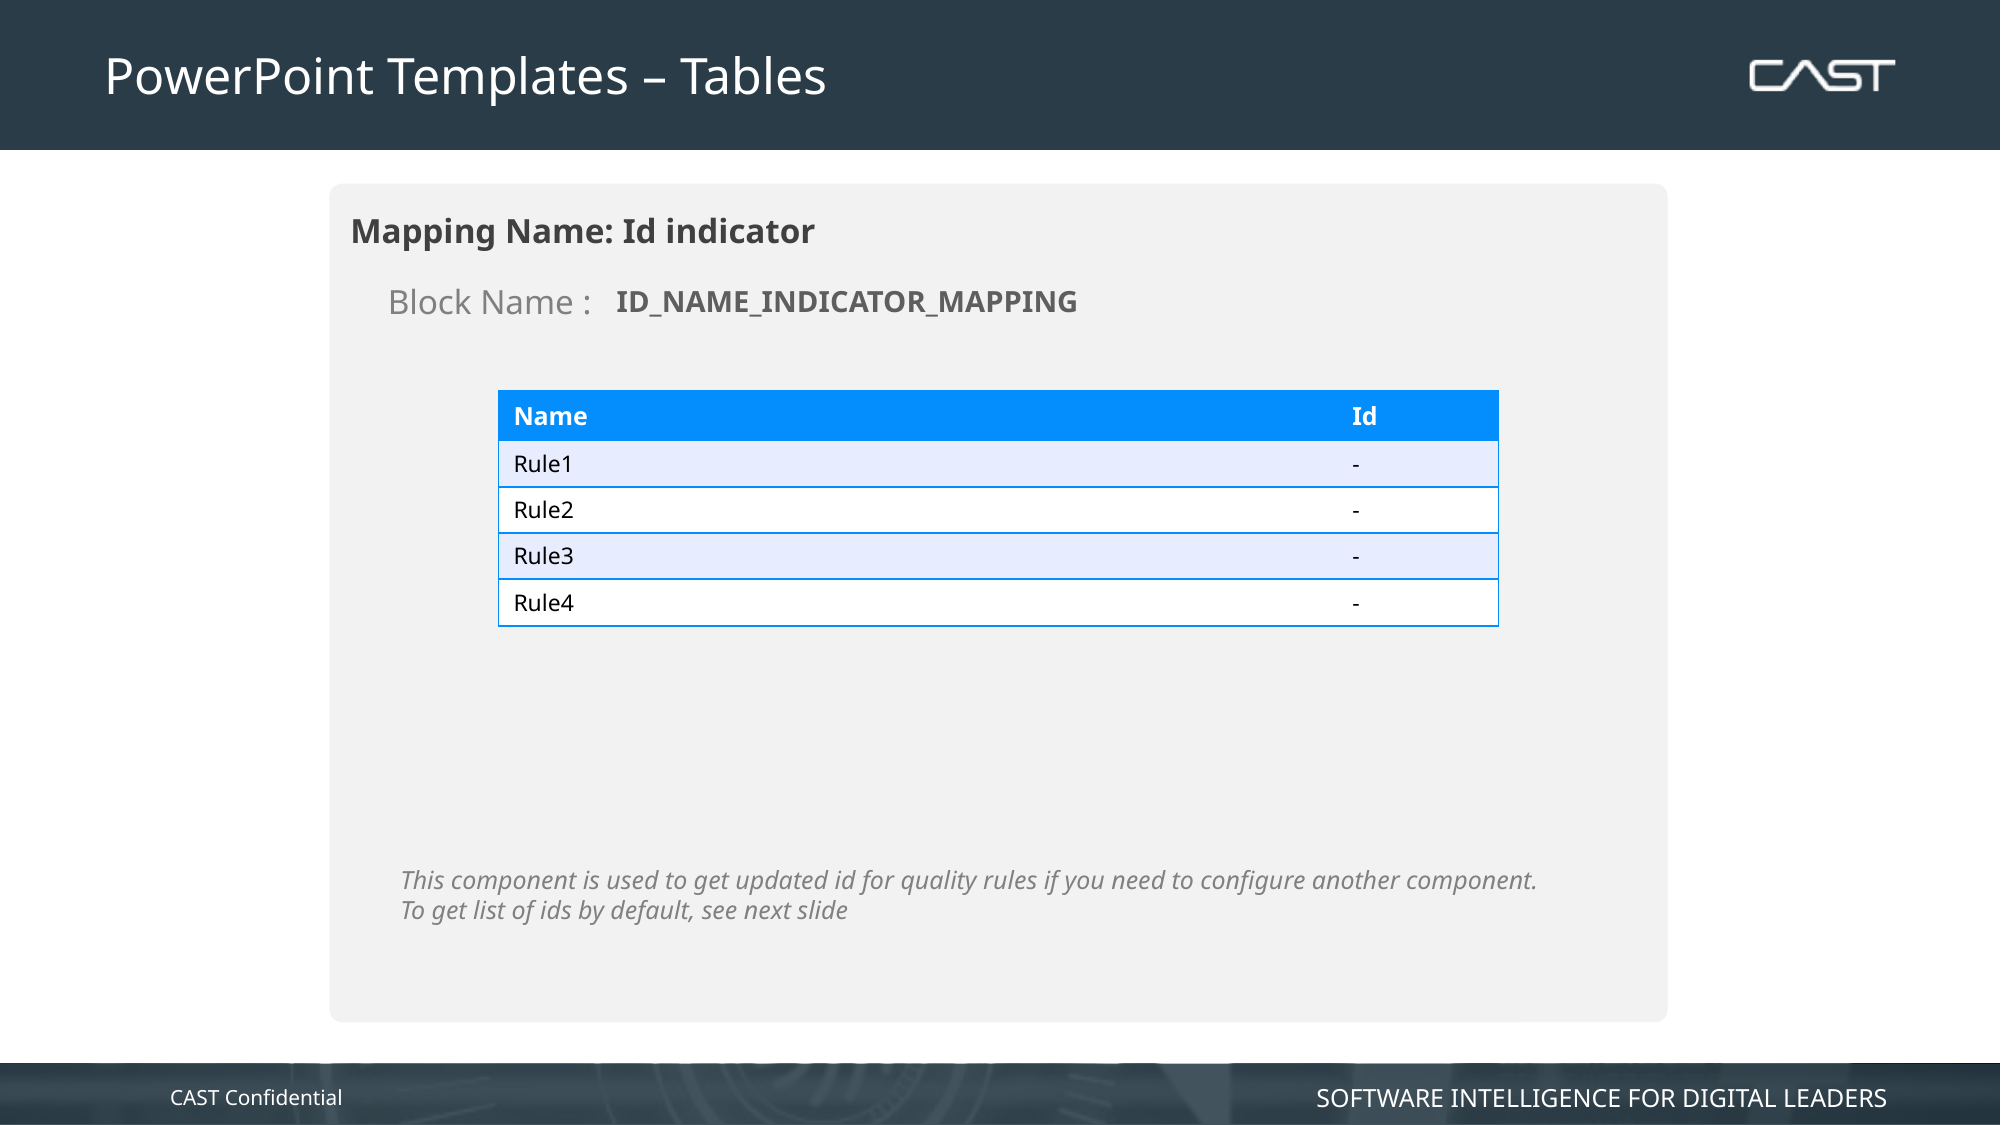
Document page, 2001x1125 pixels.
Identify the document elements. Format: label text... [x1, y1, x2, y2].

picture [1733, 43, 1911, 107]
title PowerPoint Templates – Tables [89, 6, 1527, 150]
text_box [320, 183, 1690, 1023]
